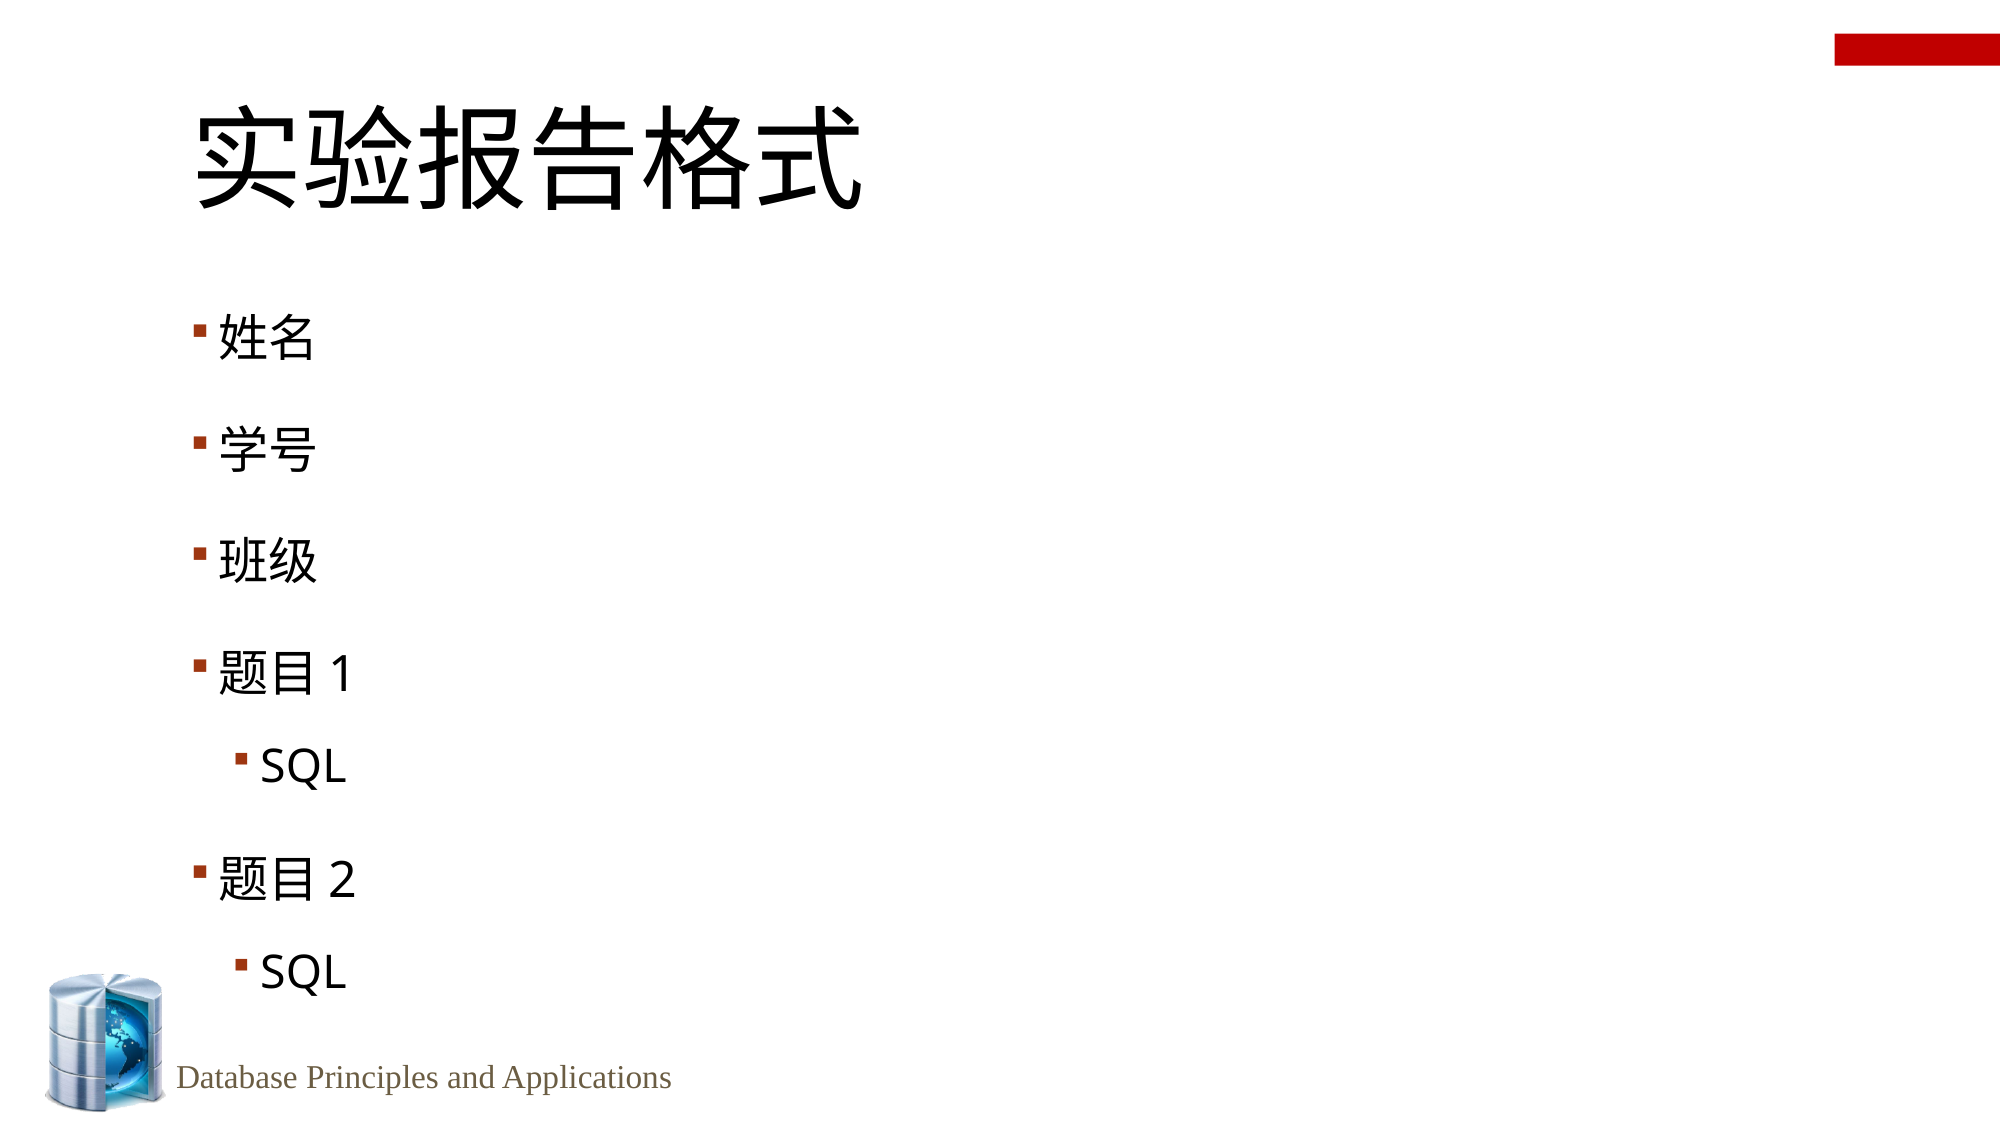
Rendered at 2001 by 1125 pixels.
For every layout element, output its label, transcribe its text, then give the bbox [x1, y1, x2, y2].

list 姓名 学号 班级 题目1 SQL 题目2 SQL [175, 269, 1826, 1013]
picture [26, 972, 185, 1116]
title 实验报告格式 [175, 79, 1826, 250]
